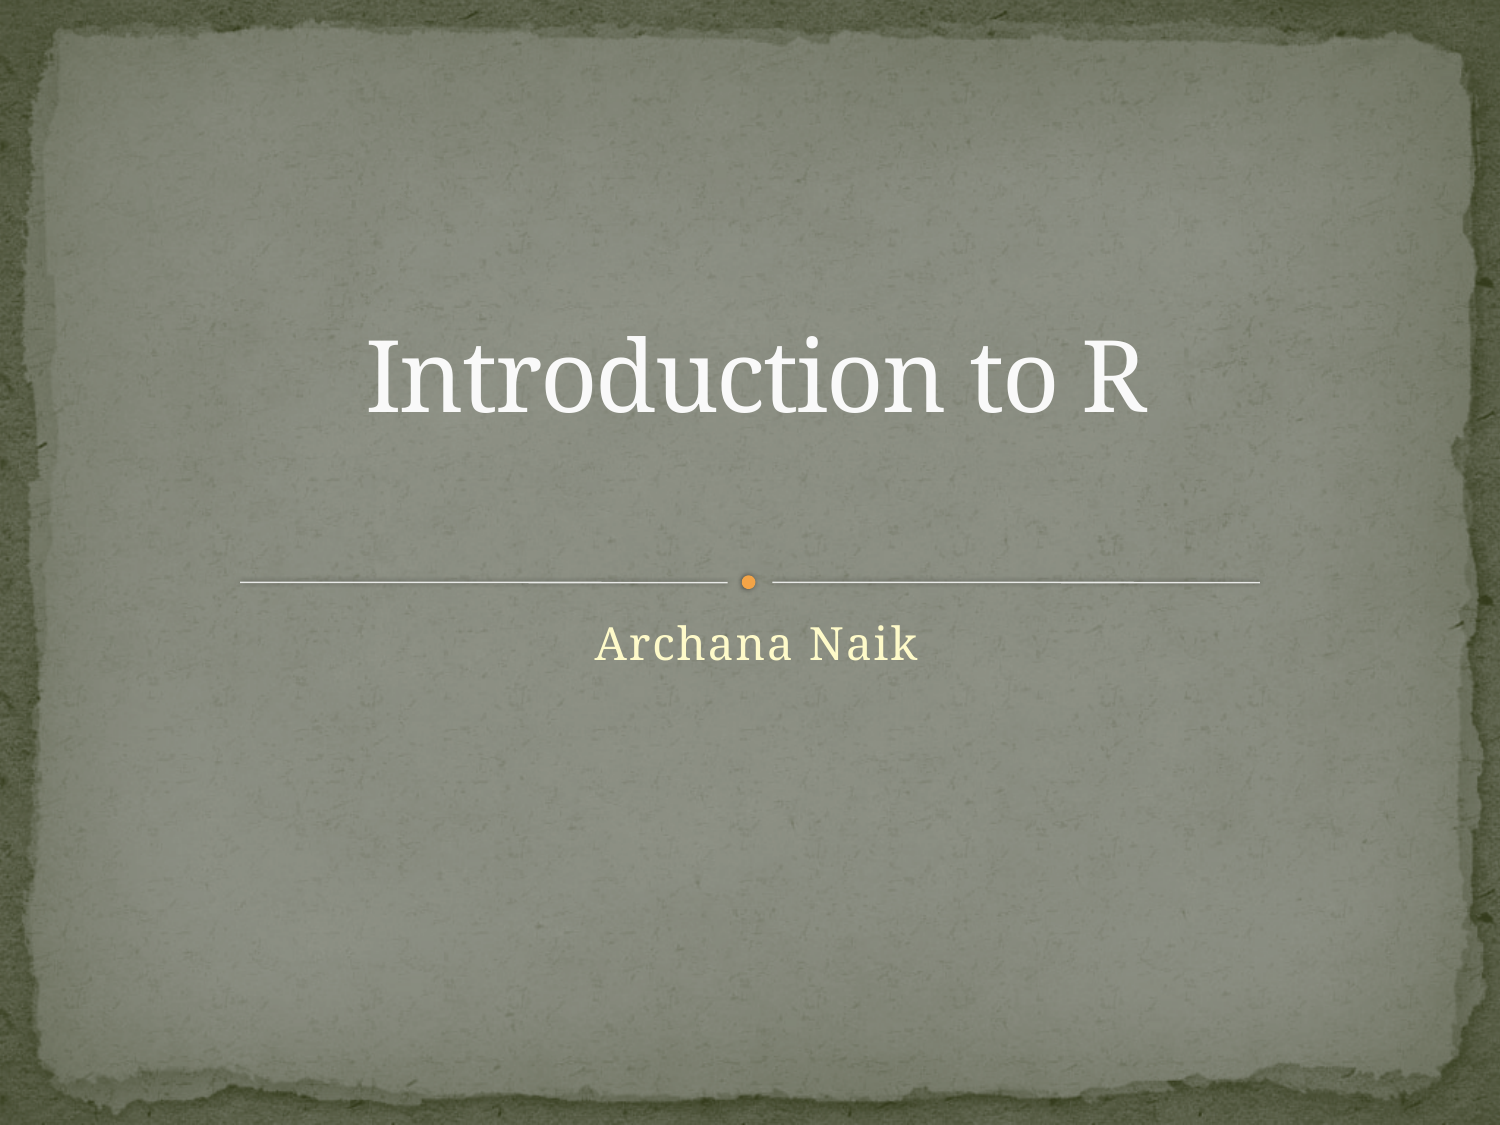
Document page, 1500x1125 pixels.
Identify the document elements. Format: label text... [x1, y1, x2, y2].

title Introduction to R [74, 235, 1438, 561]
subtitle Archana Naik [75, 606, 1438, 795]
